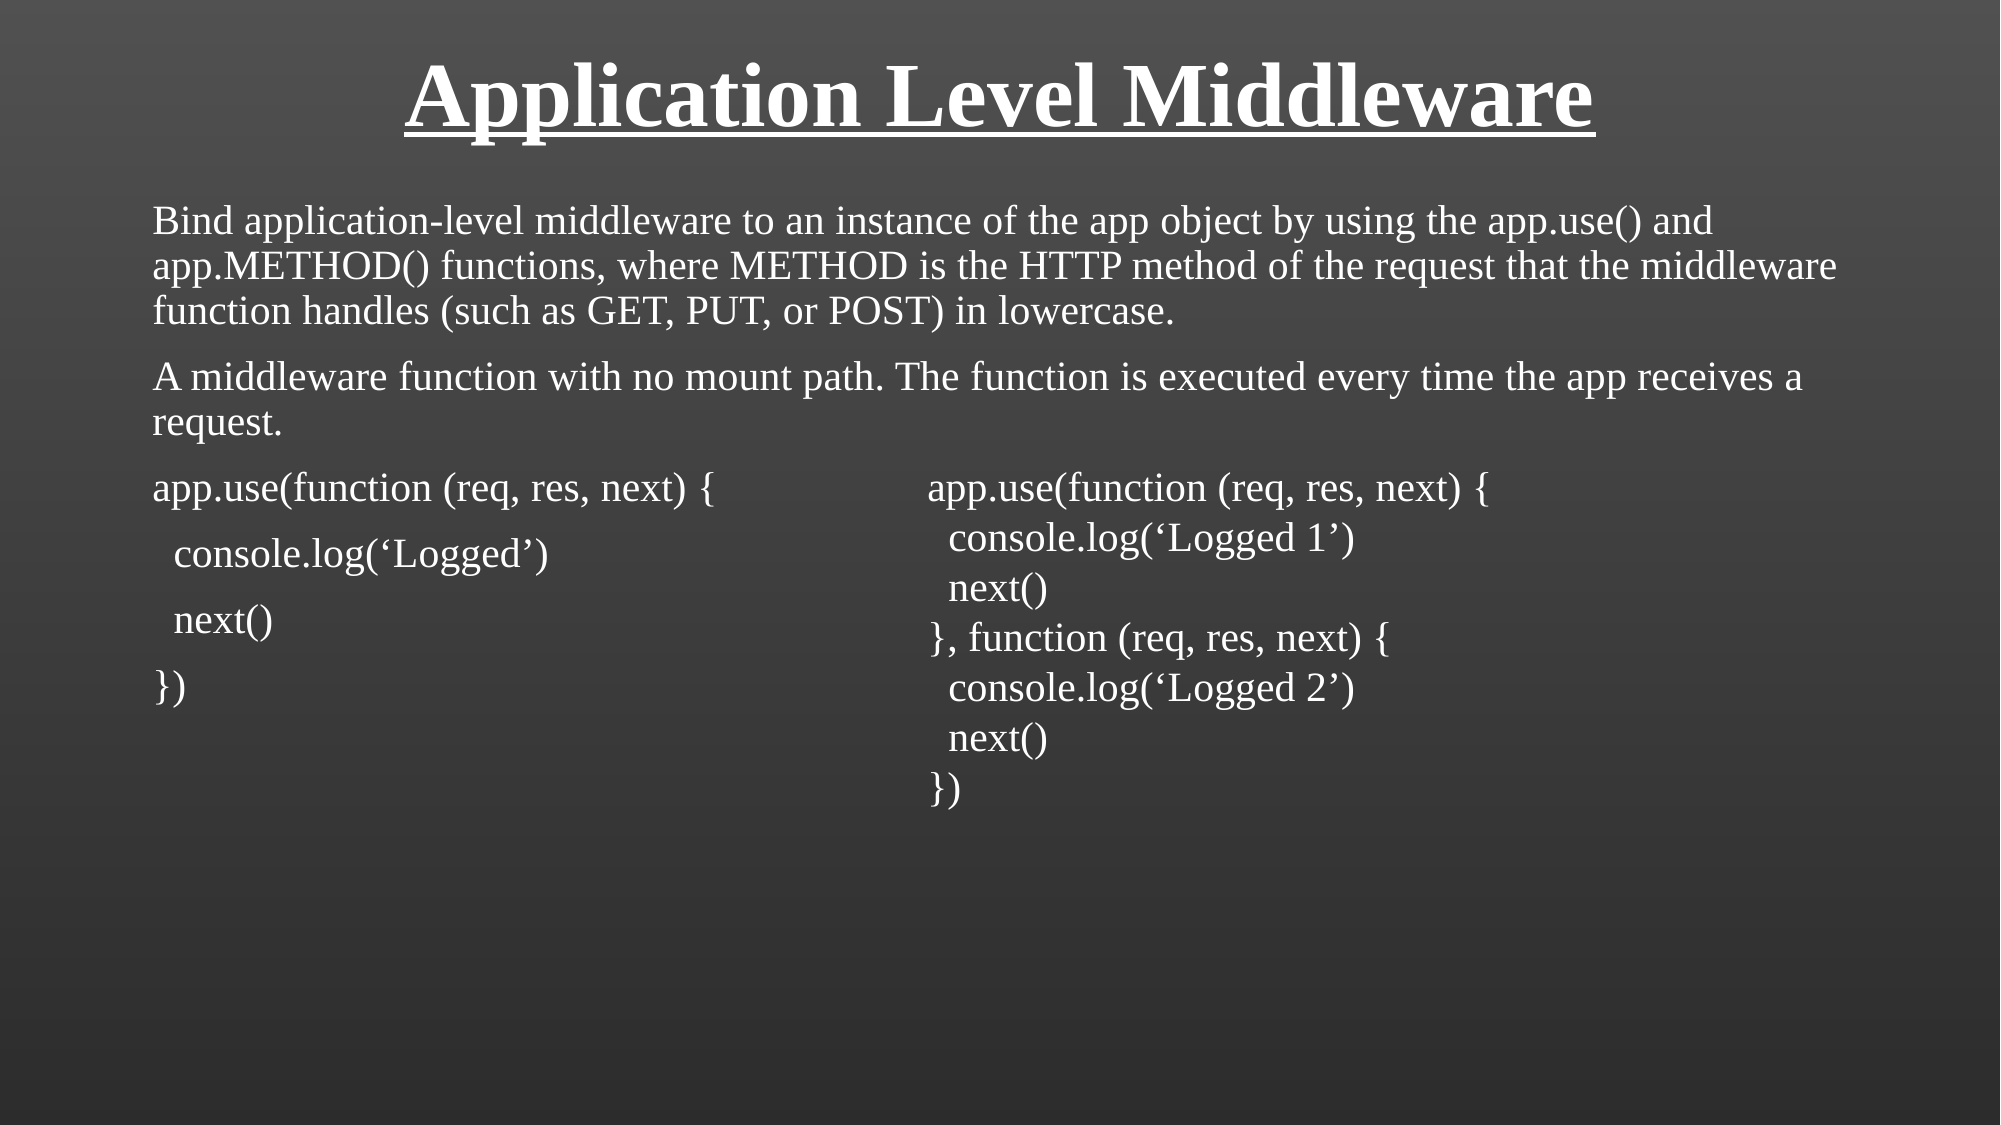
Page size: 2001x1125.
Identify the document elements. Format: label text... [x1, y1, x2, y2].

text_box app.use(function (req, res, next) { console.log(‘Logged 1’) next() }, function (req, res, next) { console.log(‘Logged 2’) next() }) [912, 452, 1913, 818]
list Bind application-level middleware to an instance of the app object by using the app.use() and app.METHOD() functions, where METHOD is the HTTP method of the request that the middleware function handles (such as GET, PUT, or POST) in lowercase. A middleware function with no mount path. The function is executed every time the app receives a request. app.use(function (req, res, next) { console.log(‘Logged’) next() }) [137, 190, 1863, 1062]
title Application Level Middleware [137, 32, 1863, 162]
